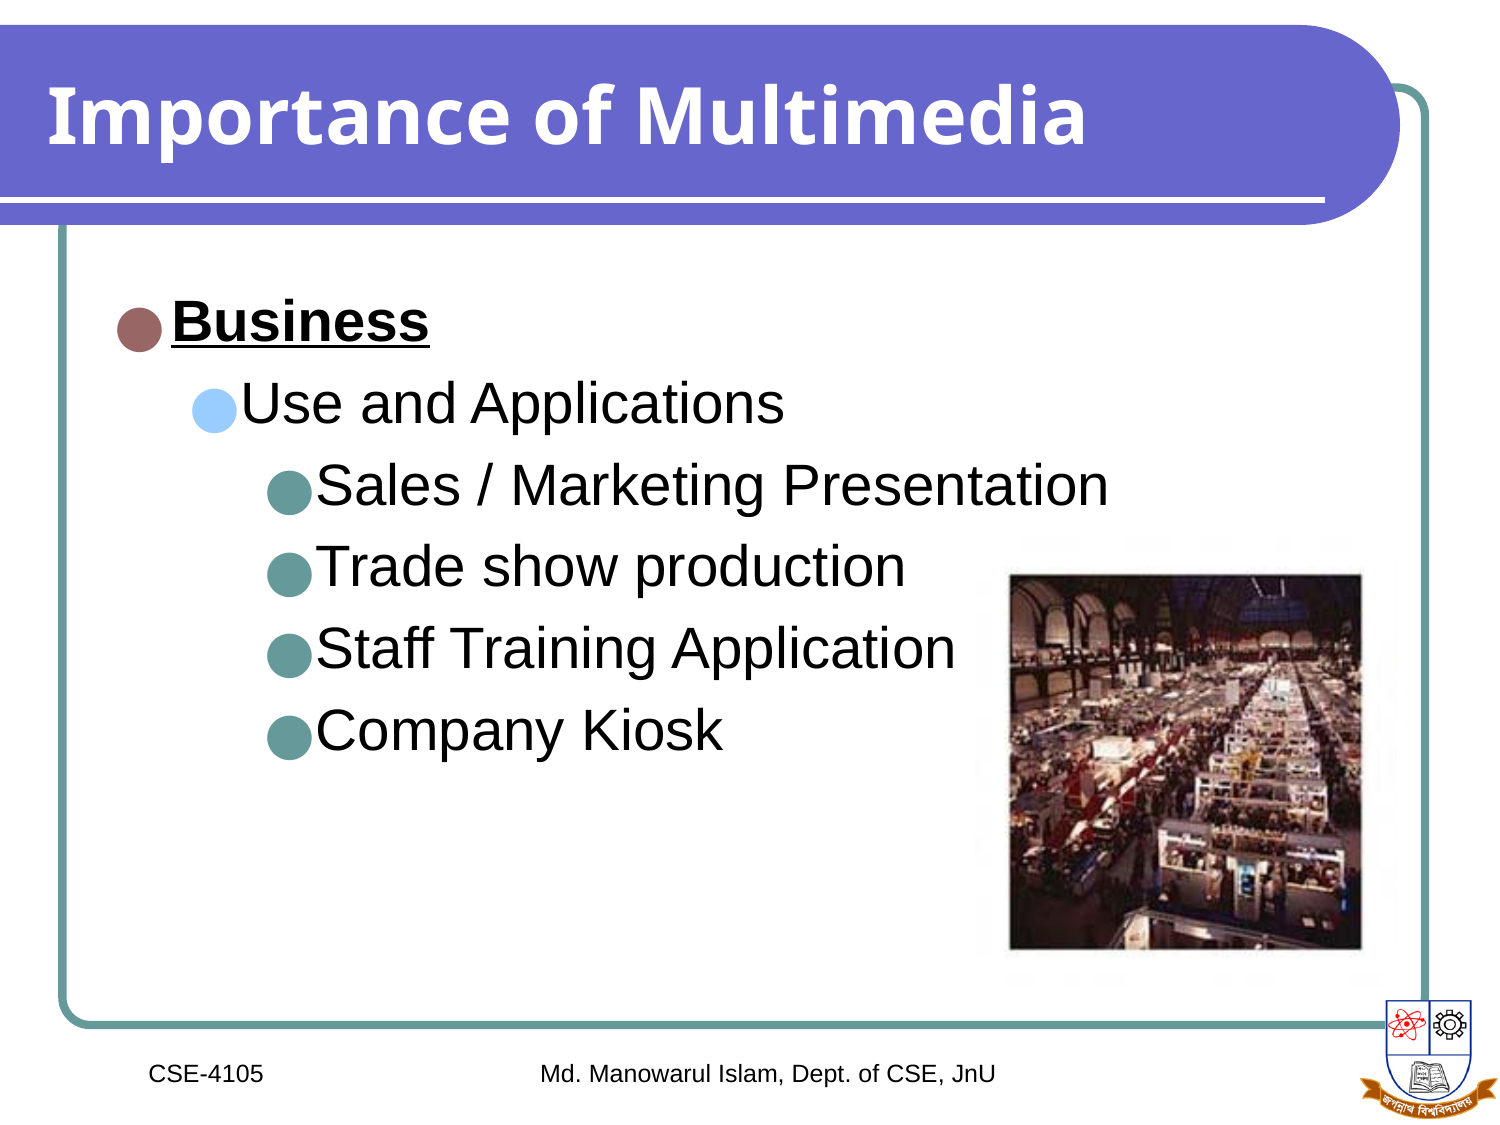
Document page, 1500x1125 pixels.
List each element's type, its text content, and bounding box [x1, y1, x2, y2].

picture [1360, 991, 1498, 1120]
picture [974, 537, 1398, 988]
title Importance of Multimedia [32, 37, 1347, 188]
list Business Use and Applications Sales / Marketing Presentation Trade show production Staff Training Application Company Kiosk [99, 276, 1400, 894]
